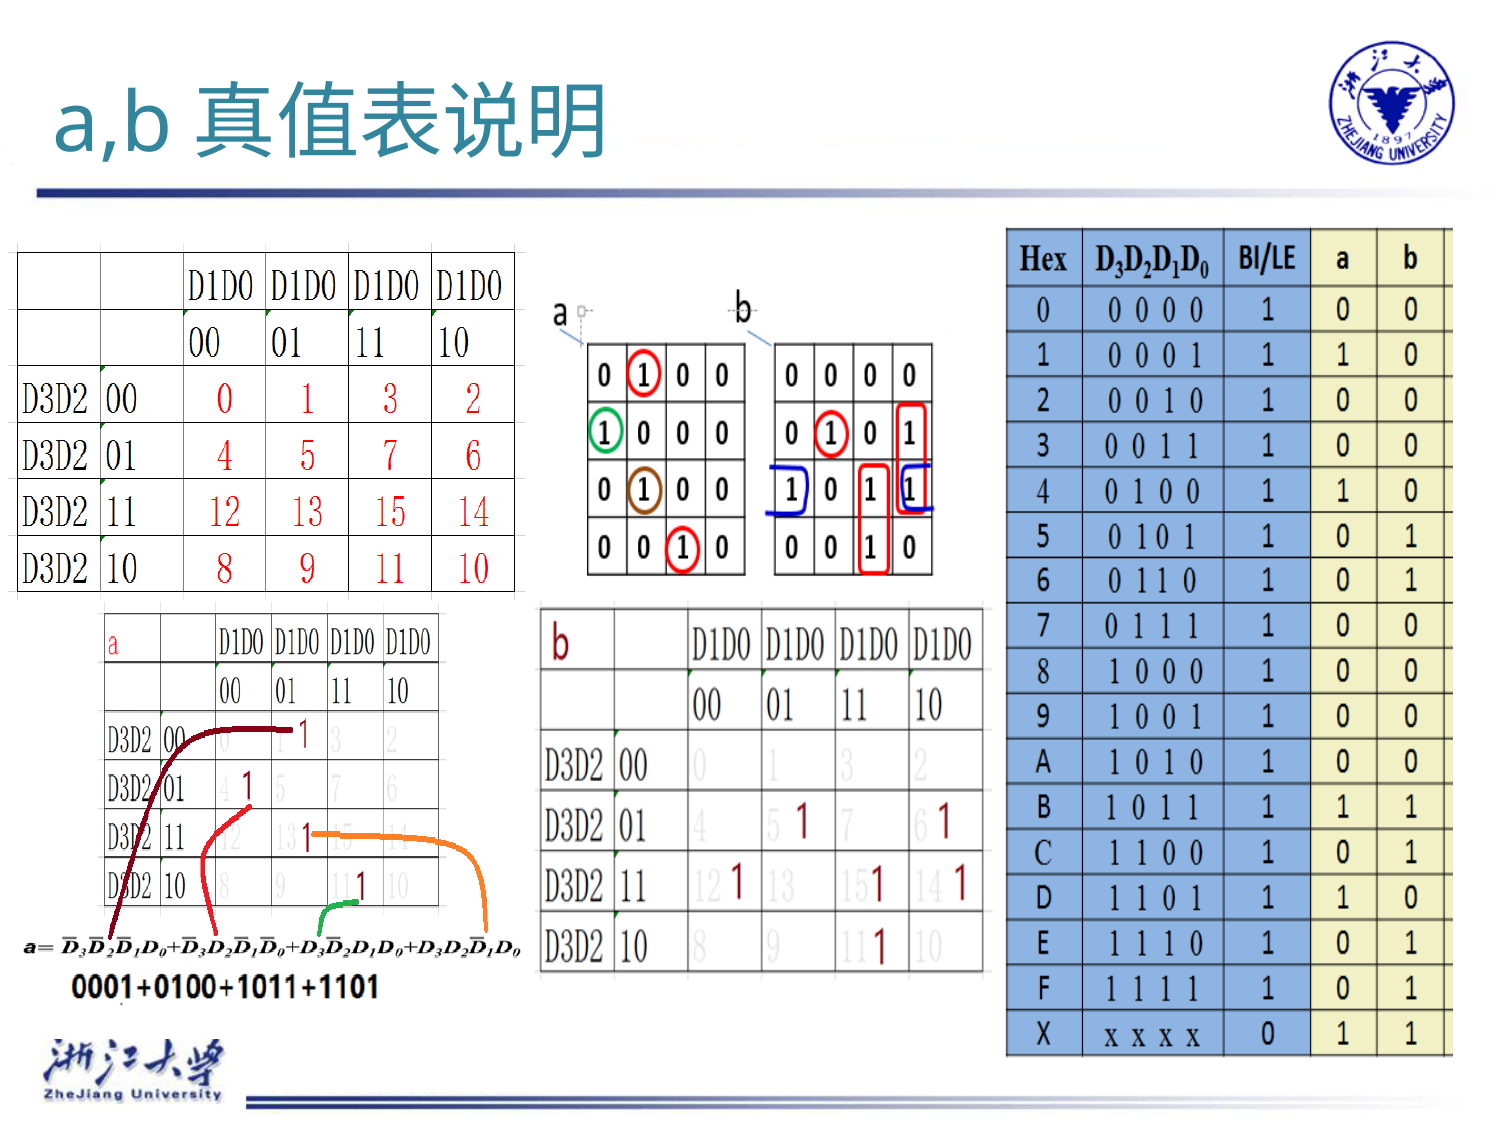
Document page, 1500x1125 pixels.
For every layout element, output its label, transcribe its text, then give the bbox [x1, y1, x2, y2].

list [5, 243, 526, 599]
picture [0, 0, 1500, 1125]
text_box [5, 599, 527, 1039]
title a,b真值表说明 [37, 39, 1188, 197]
